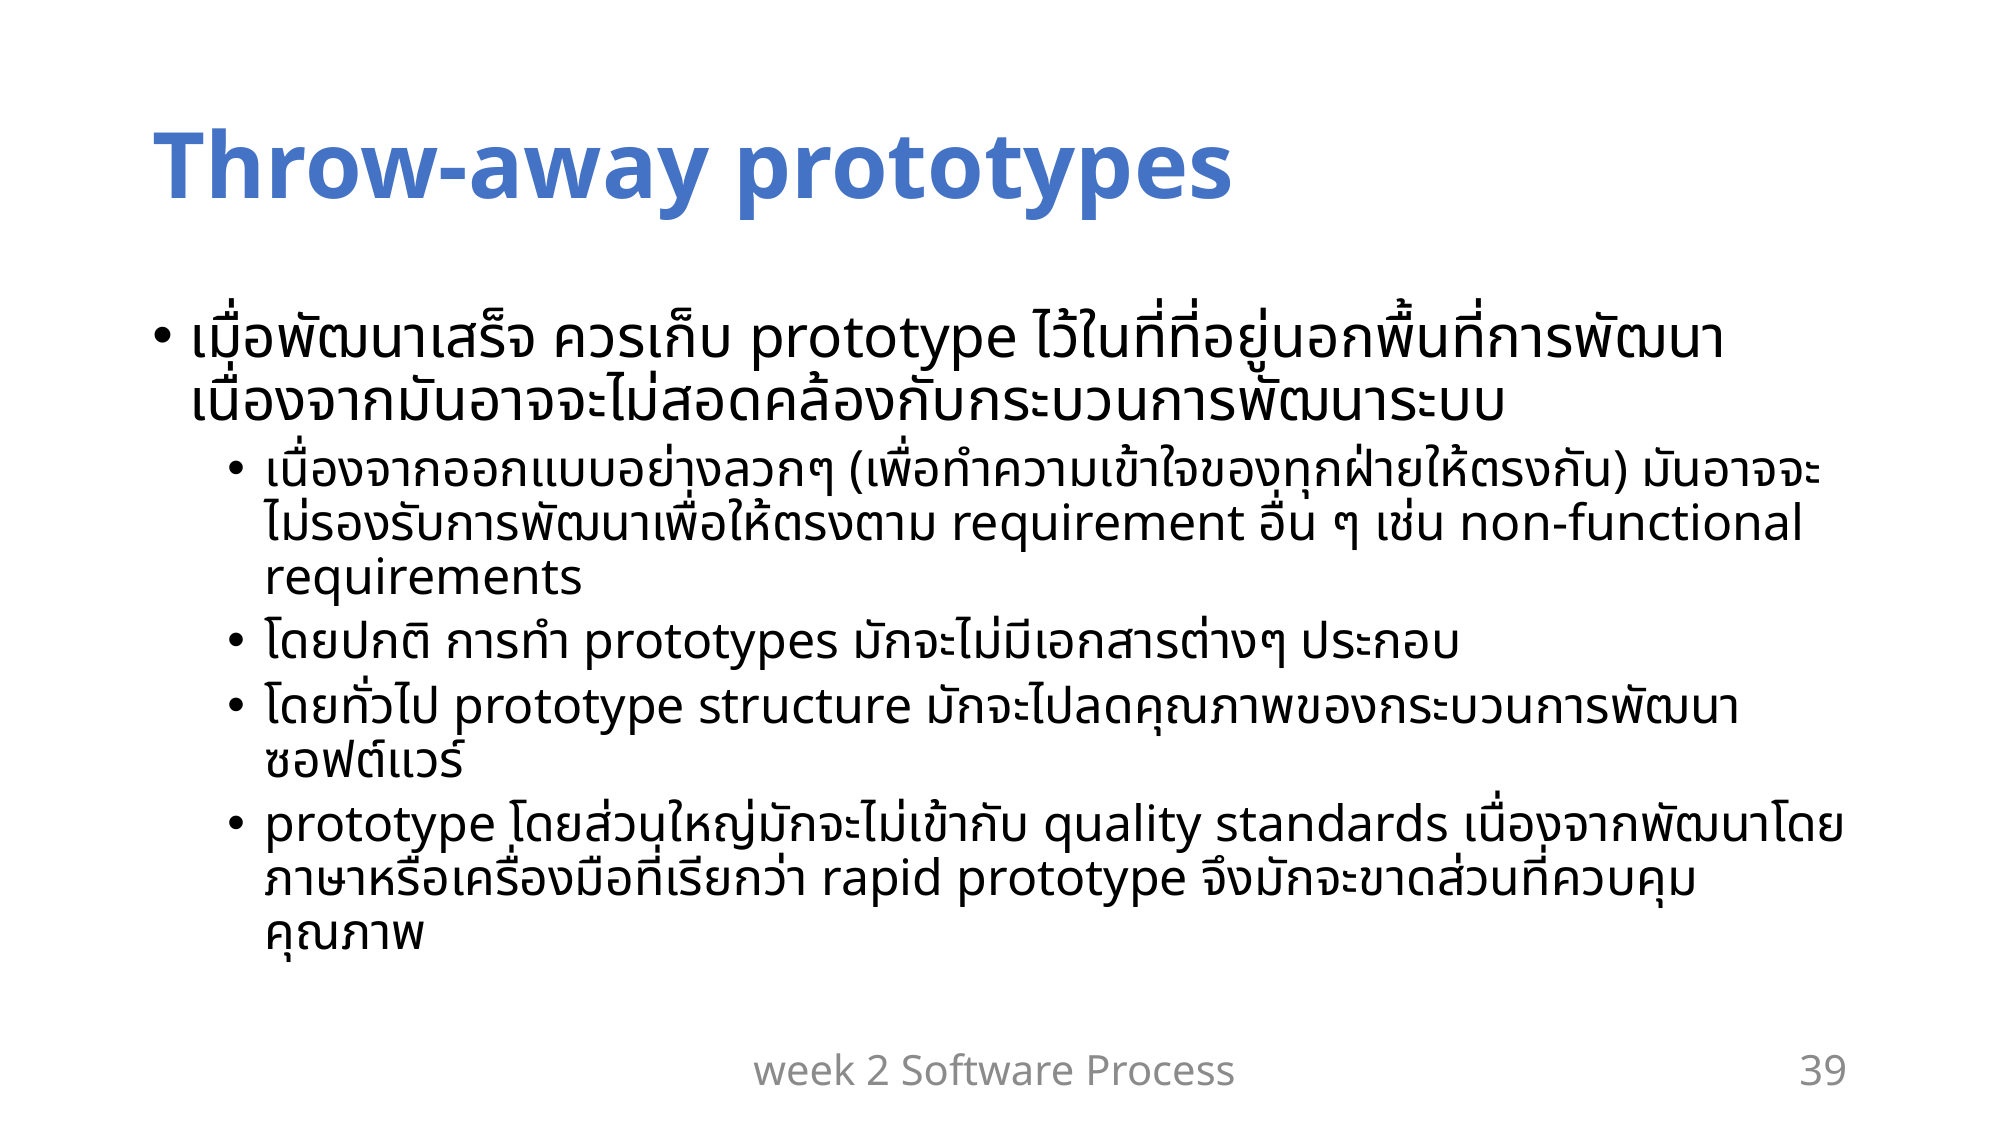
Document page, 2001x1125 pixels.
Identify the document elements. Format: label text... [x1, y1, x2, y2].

footer week 2 Software Process [662, 1042, 1338, 1103]
slide_number 39 [1412, 1042, 1863, 1103]
list เมื่อพัฒนาเสร็จ ควรเก็บ prototype ไว้ในที่ที่อยู่นอกพื้นที่การพัฒนา เนื่องจากมันอาจจะไม่สอดคล้องกับกระบวนการพัฒนาระบบ เนื่องจากออกแบบอย่างลวกๆ (เพื่อทำความเข้าใจของทุกฝ่ายให้ตรงกัน) มันอาจจะไม่รองรับการพัฒนาเพื่อให้ตรงตาม requirement อื่น ๆ เช่น non-functional requirements โดยปกติ การทำ prototypes มักจะไม่มีเอกสารต่างๆ ประกอบ โดยทั่วไป prototype structure มักจะไปลดคุณภาพของกระบวนการพัฒนาซอฟต์แวร์ prototype โดยส่วนใหญ่มักจะไม่เข้ากับ quality standards เนื่องจากพัฒนาโดยภาษาหรือเครื่องมือที่เรียกว่า rapid prototype จึงมักจะขาดส่วนที่ควบคุมคุณภาพ [137, 299, 1863, 1014]
title Throw-away prototypes [137, 59, 1863, 278]
